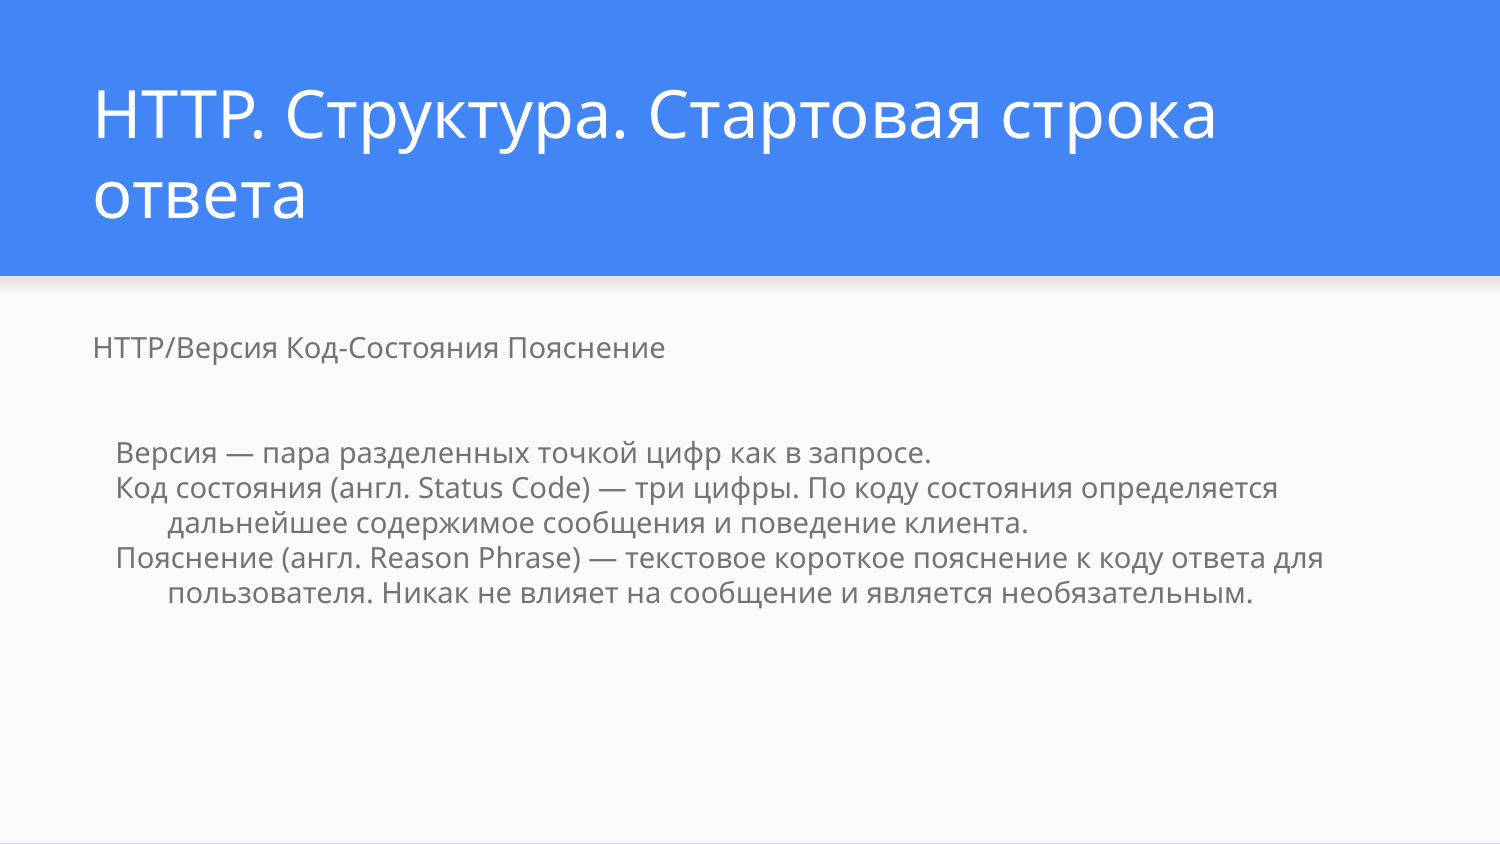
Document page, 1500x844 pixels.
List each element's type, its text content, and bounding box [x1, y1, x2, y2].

list HTTP/Версия Код-Состояния Пояснение Версия — пара разделенных точкой цифр как в запросе. Код состояния (англ. Status Code) — три цифры. По коду состояния определяется дальнейшее содержимое сообщения и поведение клиента. Пояснение (англ. Reason Phrase) — текстовое короткое пояснение к коду ответа для пользователя. Никак не влияет на сообщение и является необязательным. [77, 314, 1427, 760]
title HTTP. Структура. Стартовая строка ответа [77, 121, 1427, 248]
